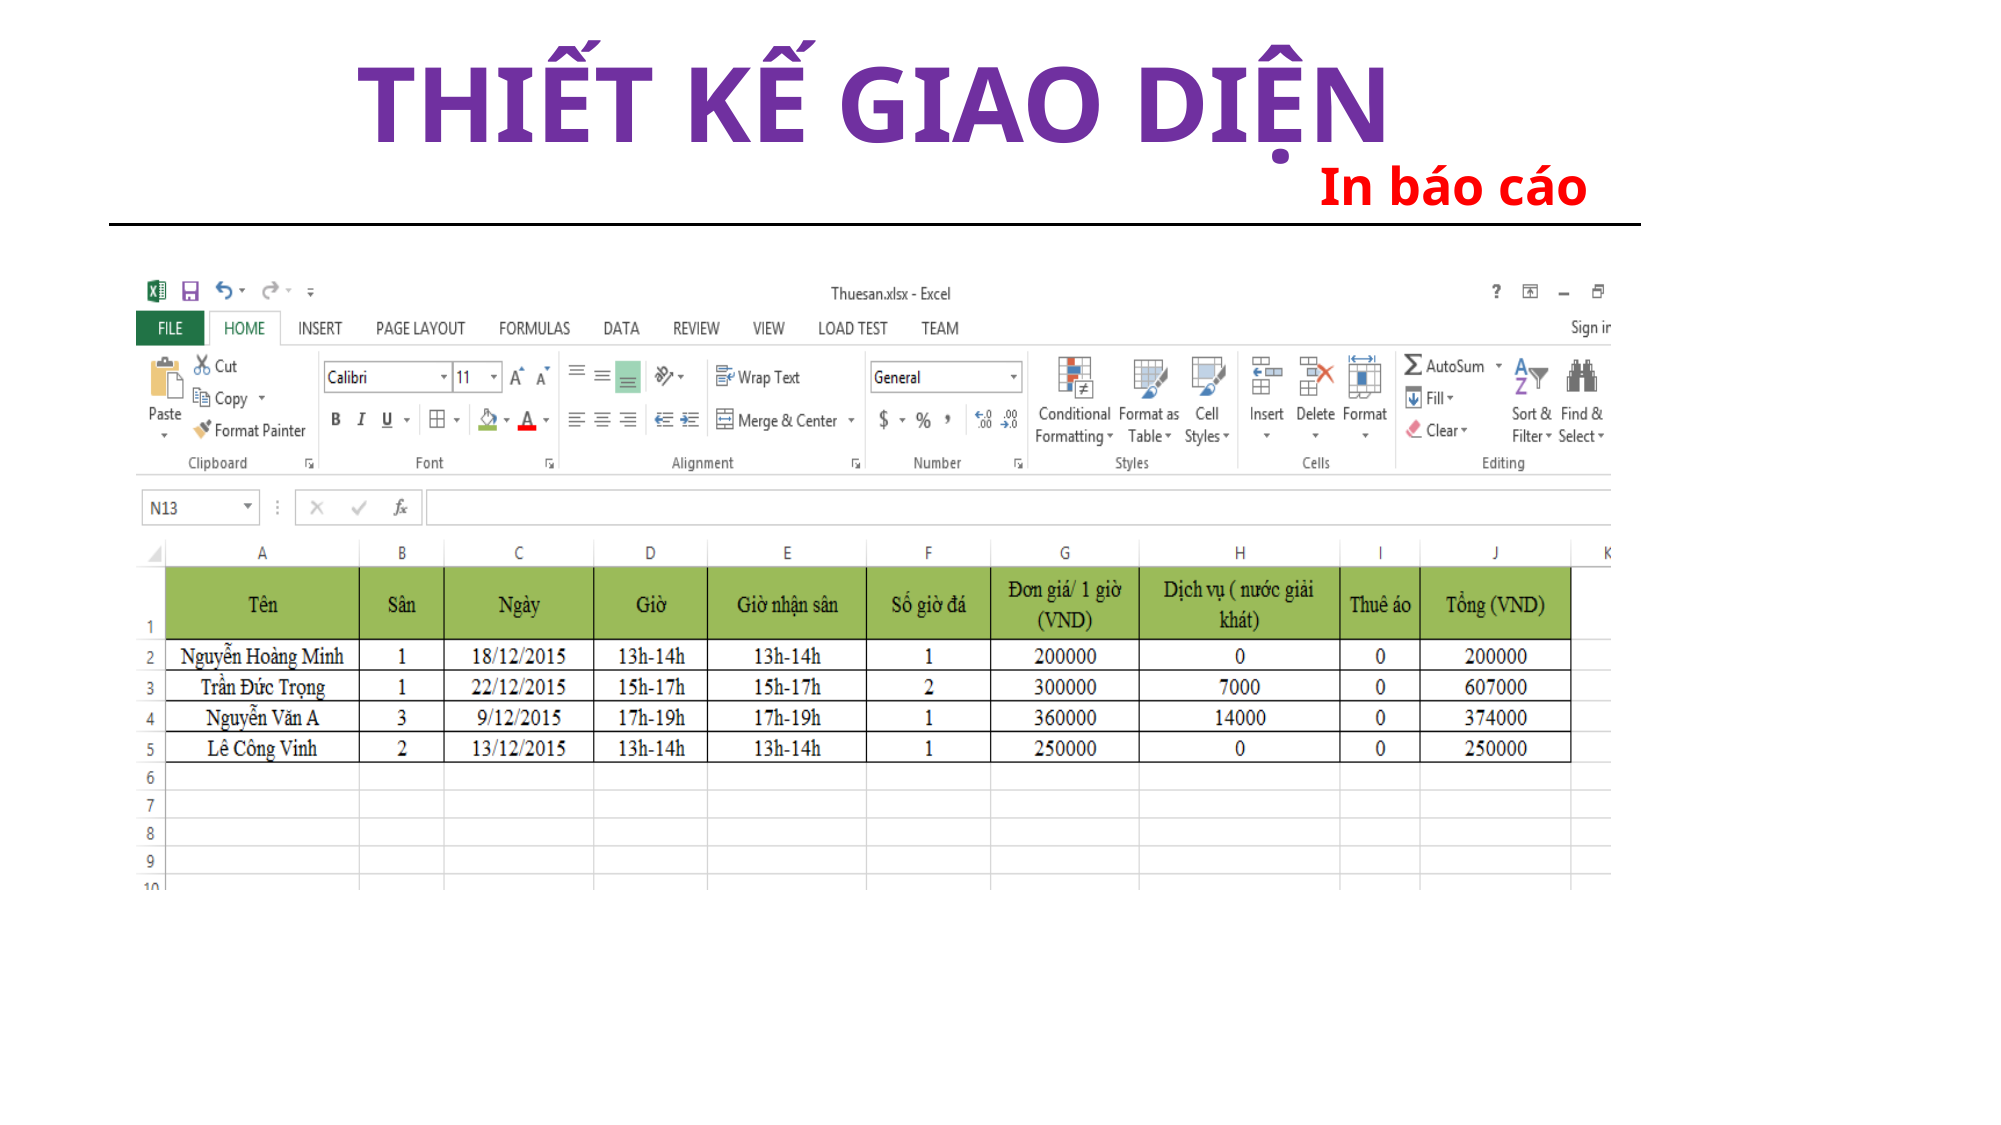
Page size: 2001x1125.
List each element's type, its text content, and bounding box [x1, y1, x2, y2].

picture [136, 276, 1611, 890]
text_box In báo cáo [1305, 146, 1605, 223]
text_box THIẾT KẾ GIAO DIỆN [136, 42, 1614, 173]
